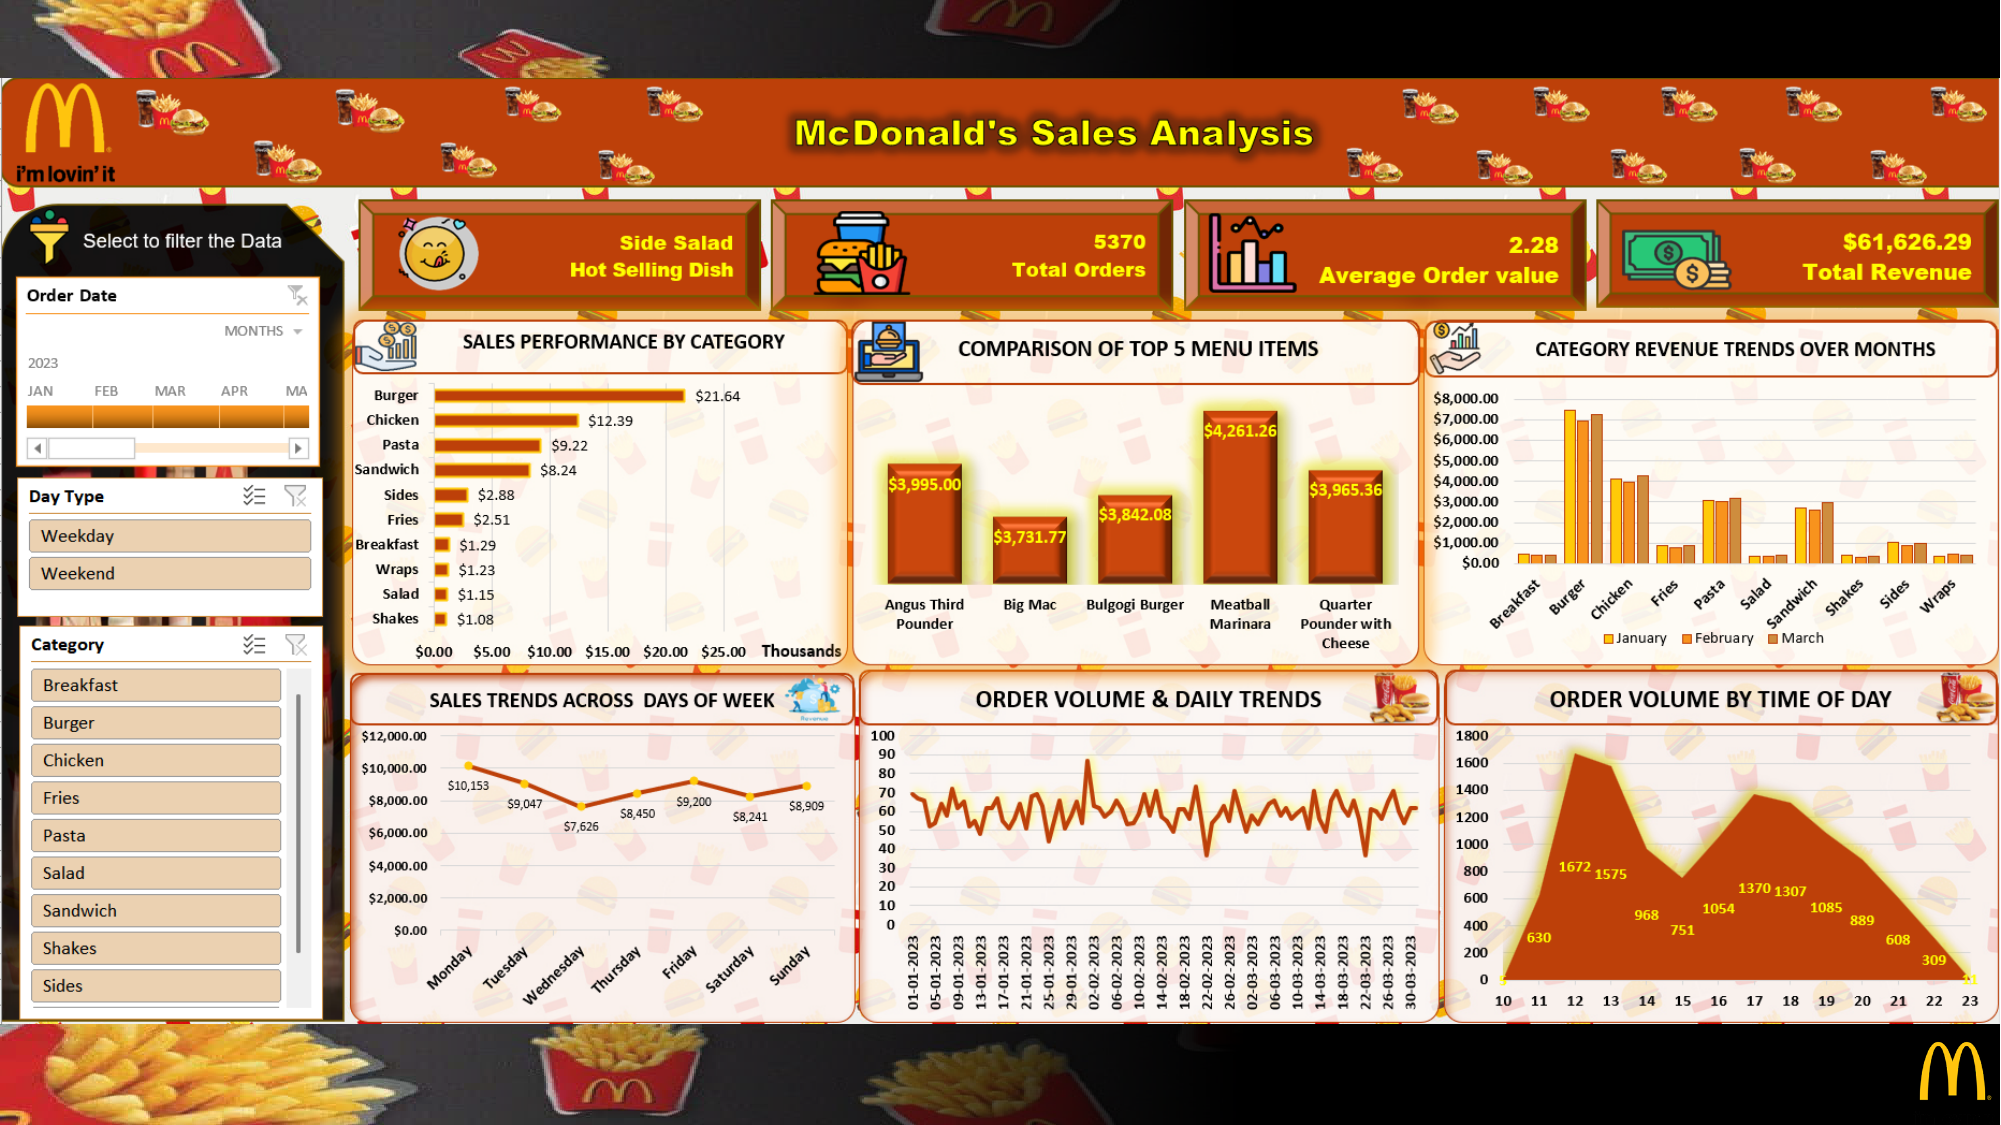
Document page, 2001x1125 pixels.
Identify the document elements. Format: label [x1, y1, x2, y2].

picture [0, 77, 2000, 1025]
text_box [0, 1025, 398, 1125]
text_box [398, 0, 2000, 77]
picture [1906, 1036, 2000, 1125]
text_box [398, 1025, 2000, 1125]
text_box [0, 0, 398, 77]
